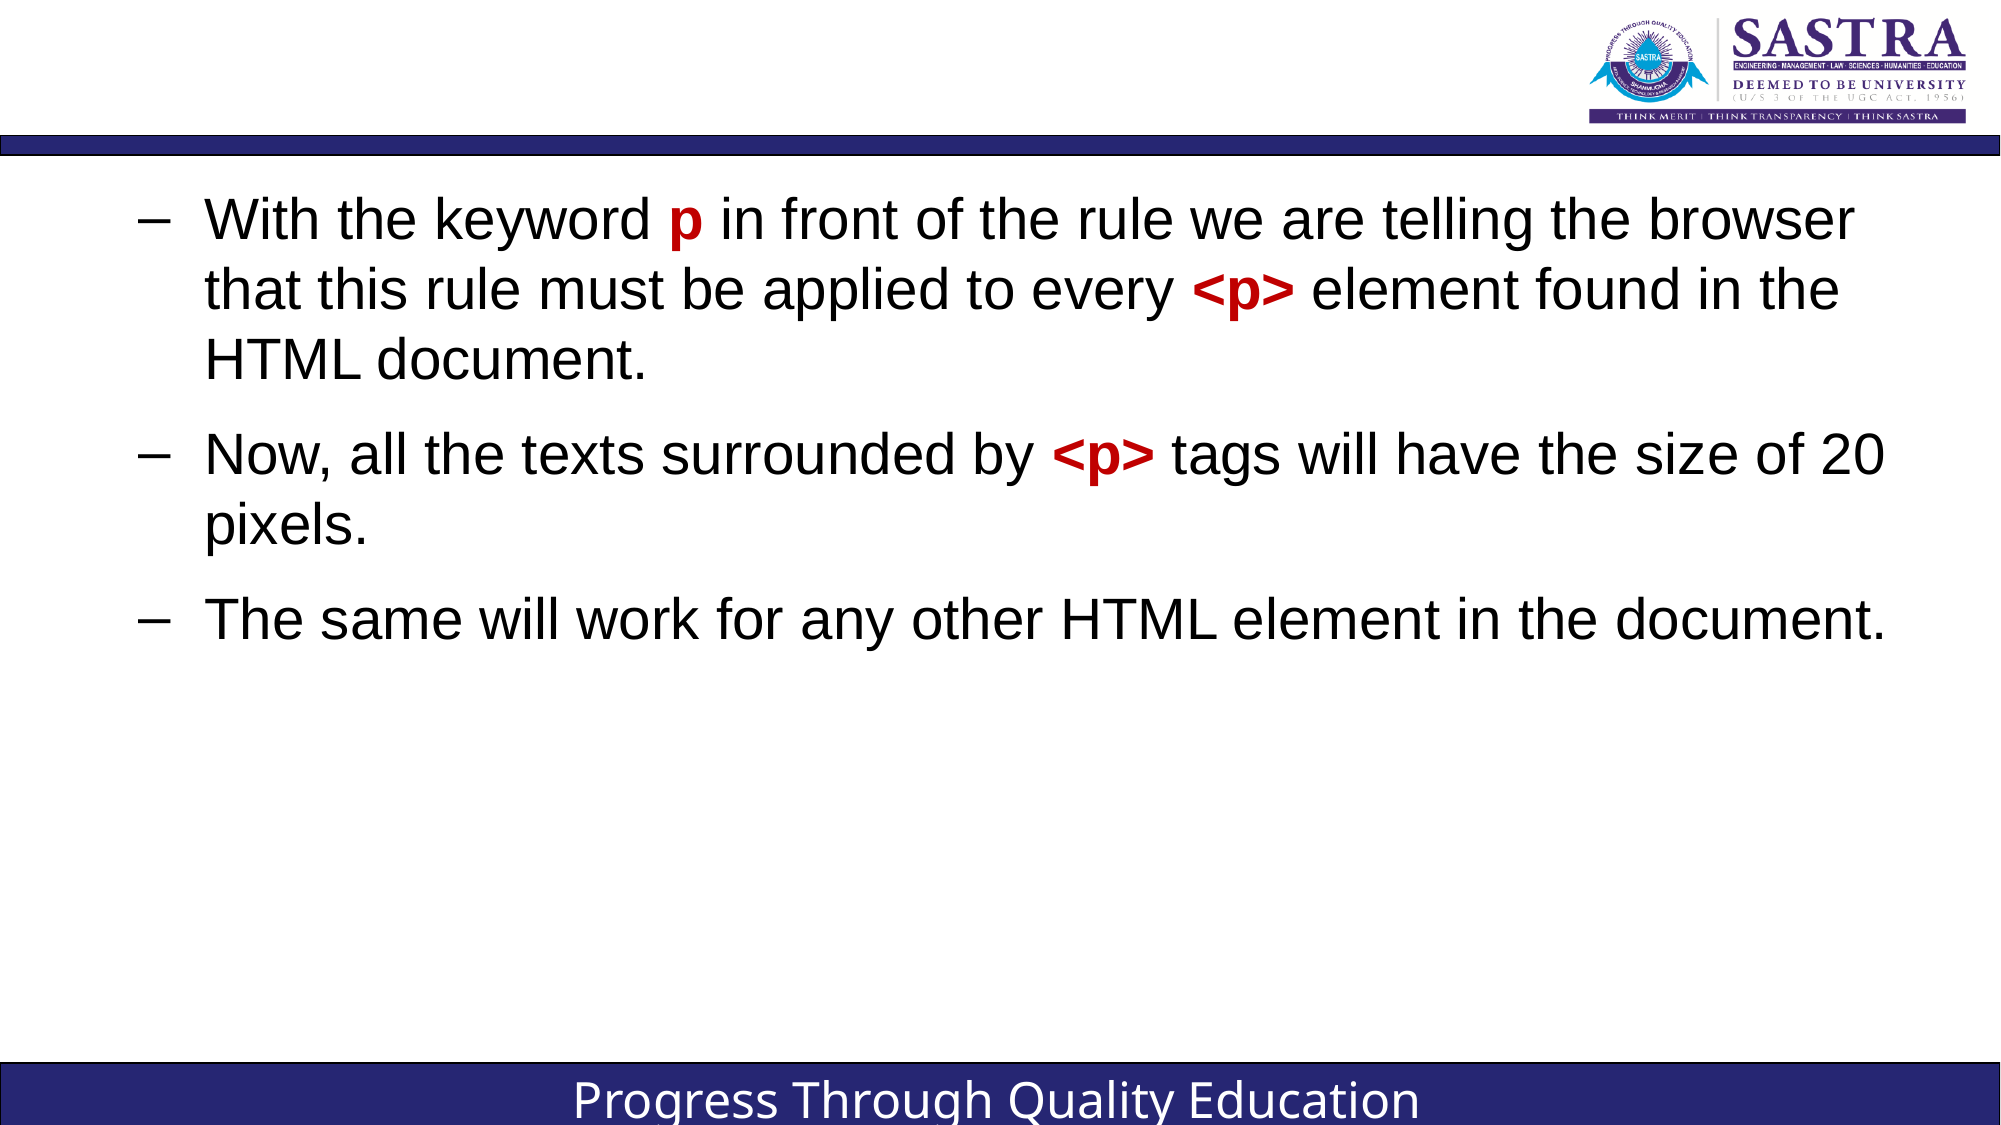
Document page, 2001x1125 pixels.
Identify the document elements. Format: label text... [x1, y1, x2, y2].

list With the keyword p in front of the rule we are telling the browser that this rule must be applied to every <p> element found in the HTML document. Now, all the texts surrounded by <p> tags will have the size of 20 pixels. The same will work for any other HTML element in the document. [37, 172, 1969, 1047]
picture [1566, 10, 1989, 130]
